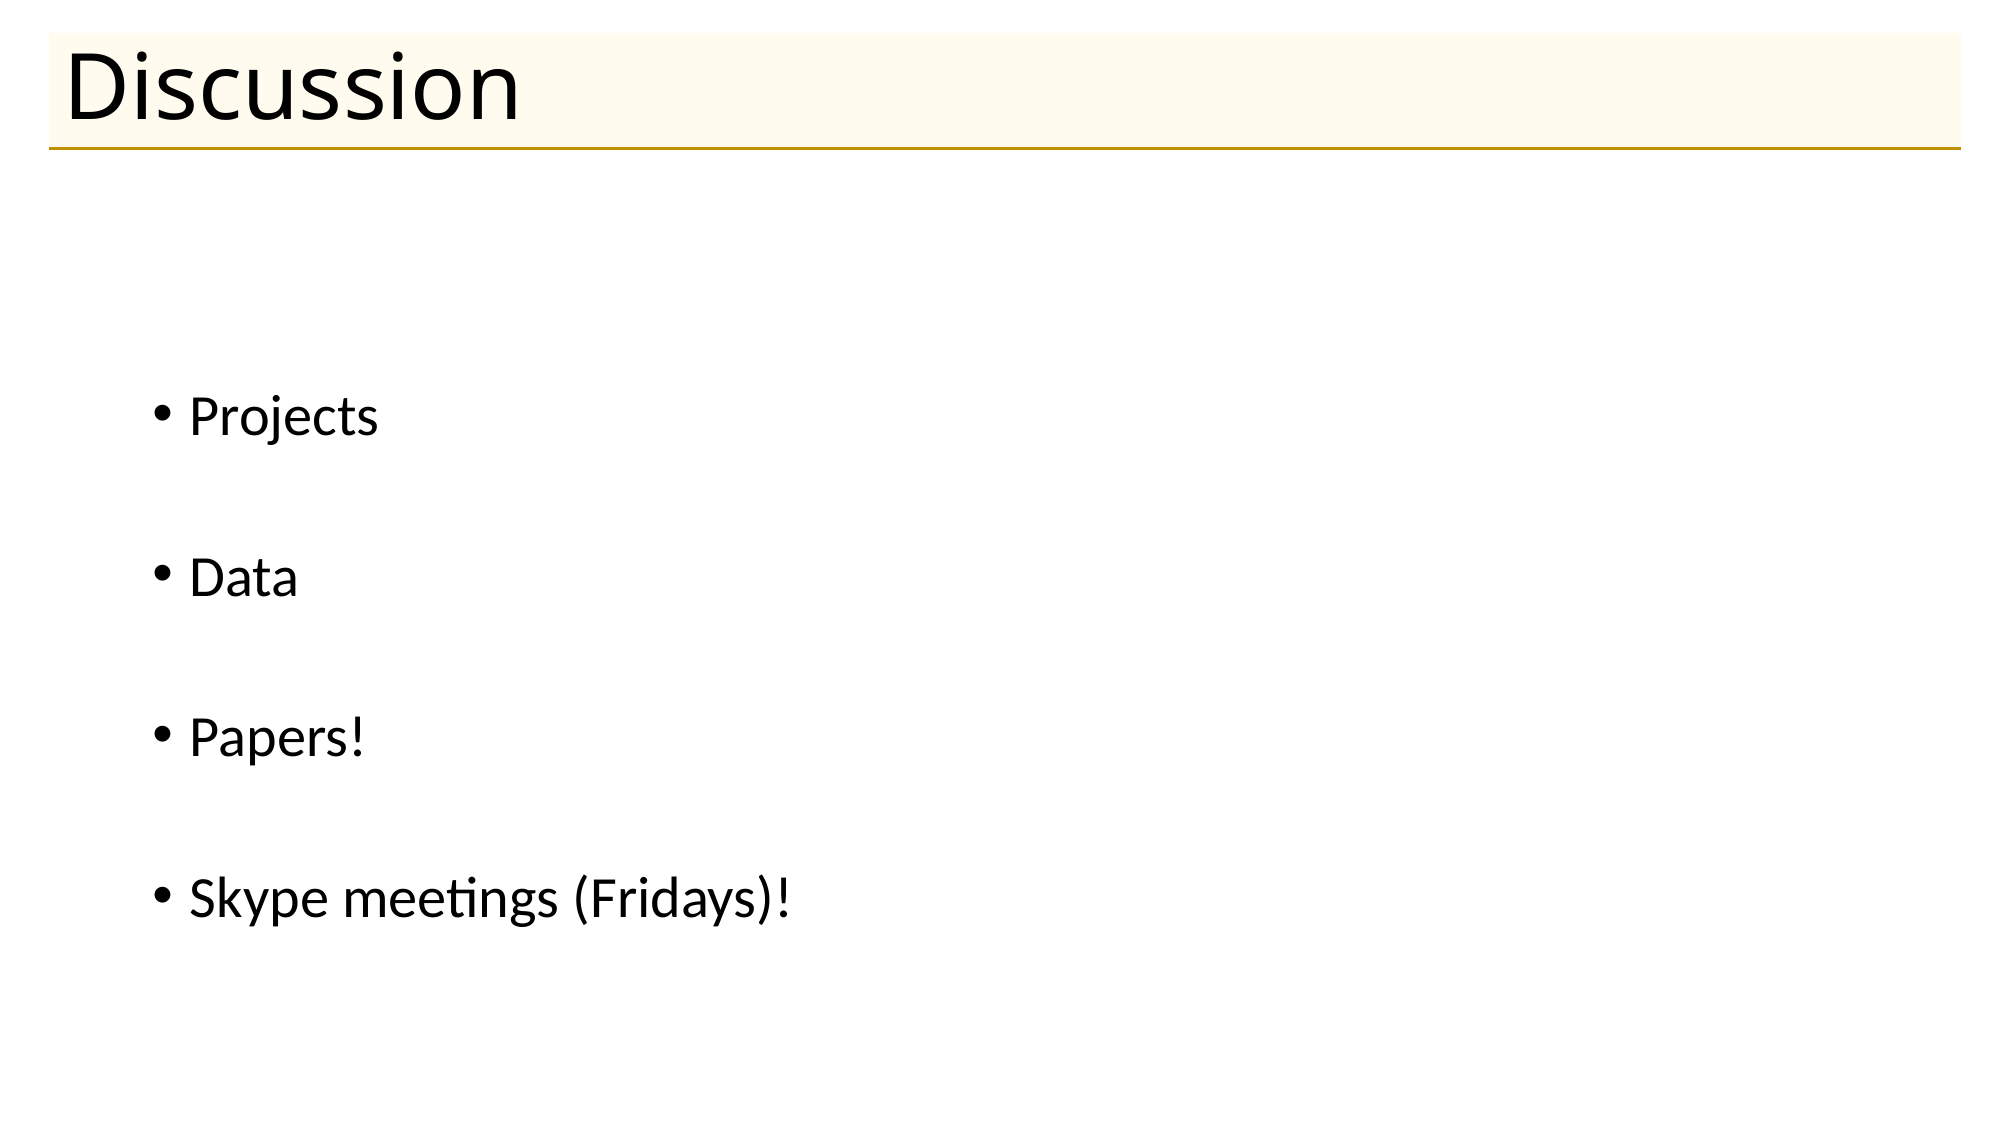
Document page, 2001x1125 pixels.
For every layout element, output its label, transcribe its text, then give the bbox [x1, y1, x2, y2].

title Discussion [48, 32, 1962, 147]
list Projects Data Papers! Skype meetings (Fridays)! [137, 299, 1863, 1014]
